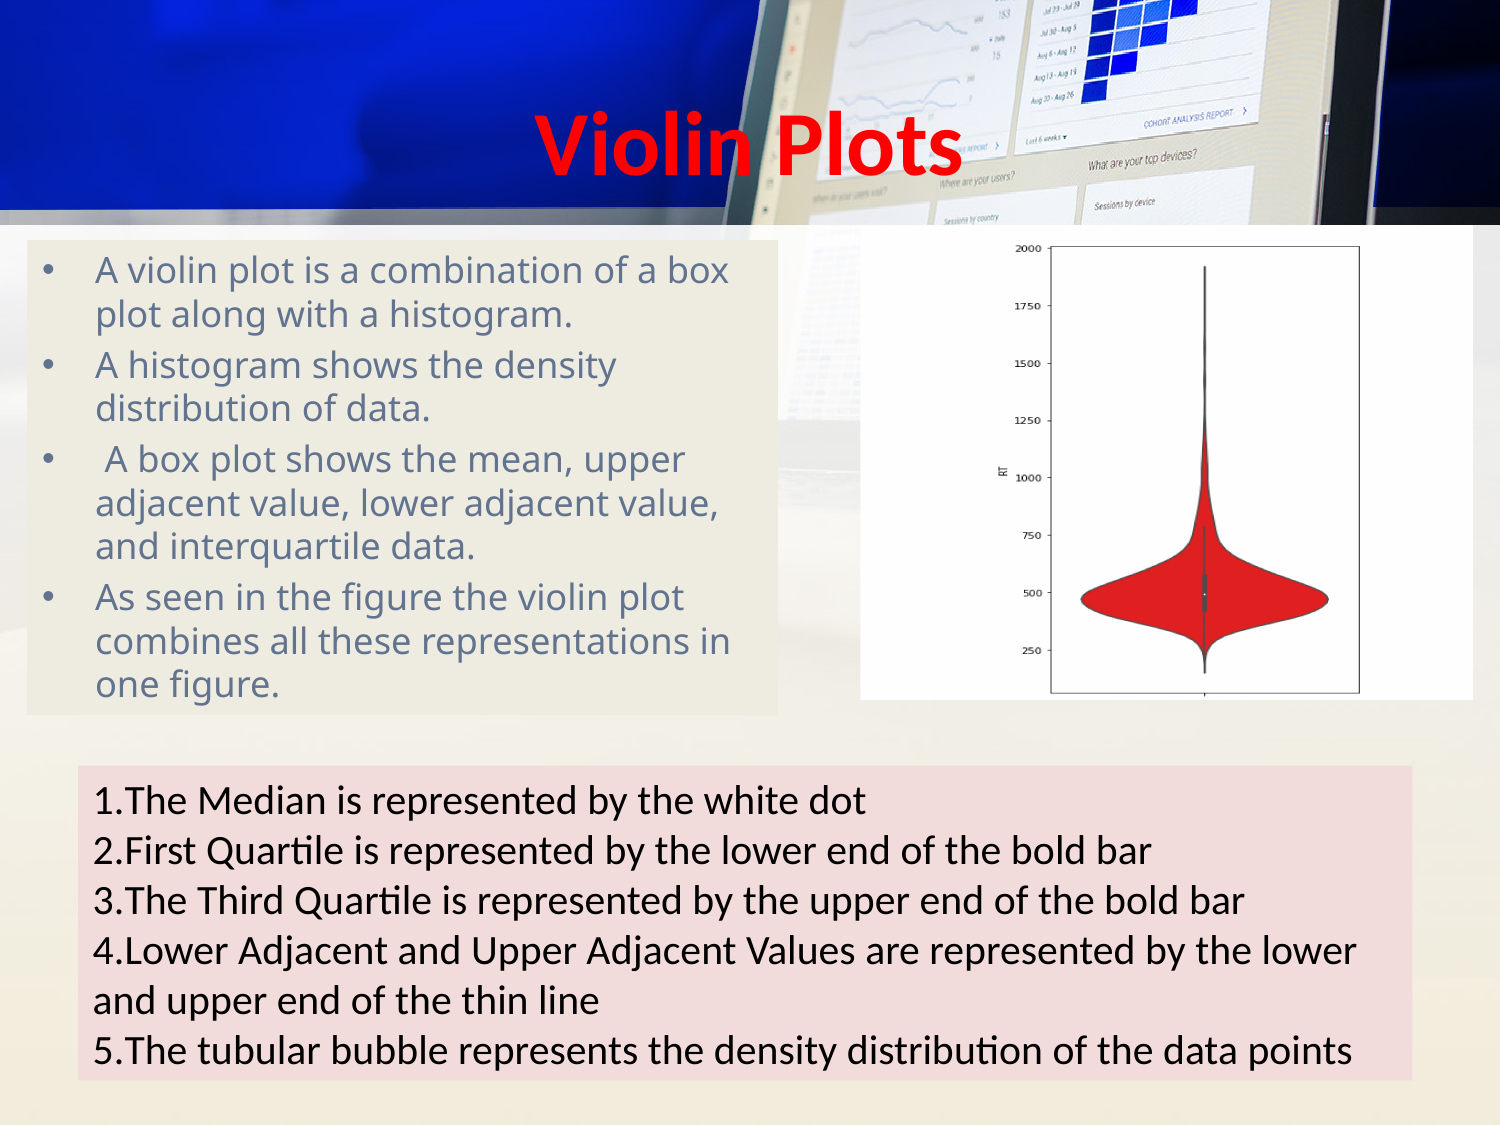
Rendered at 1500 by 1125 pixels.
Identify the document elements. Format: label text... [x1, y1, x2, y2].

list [860, 224, 1474, 701]
picture [0, 0, 1500, 1125]
text_box The Median is represented by the white dot First Quartile is represented by the lower end of the bold bar The Third Quartile is represented by the upper end of the bold bar Lower Adjacent and Upper Adjacent Values are represented by the lower and upper end of the thin line The tubular bubble represents the density distribution of the data points [78, 765, 1413, 1081]
list A violin plot is a combination of a box plot along with a histogram. A histogram shows the density distribution of data. A box plot shows the mean, upper adjacent value, lower adjacent value, and interquartile data. As seen in the figure the violin plot combines all these representations in one figure. [27, 240, 778, 716]
title Violin Plots [75, 45, 1425, 233]
